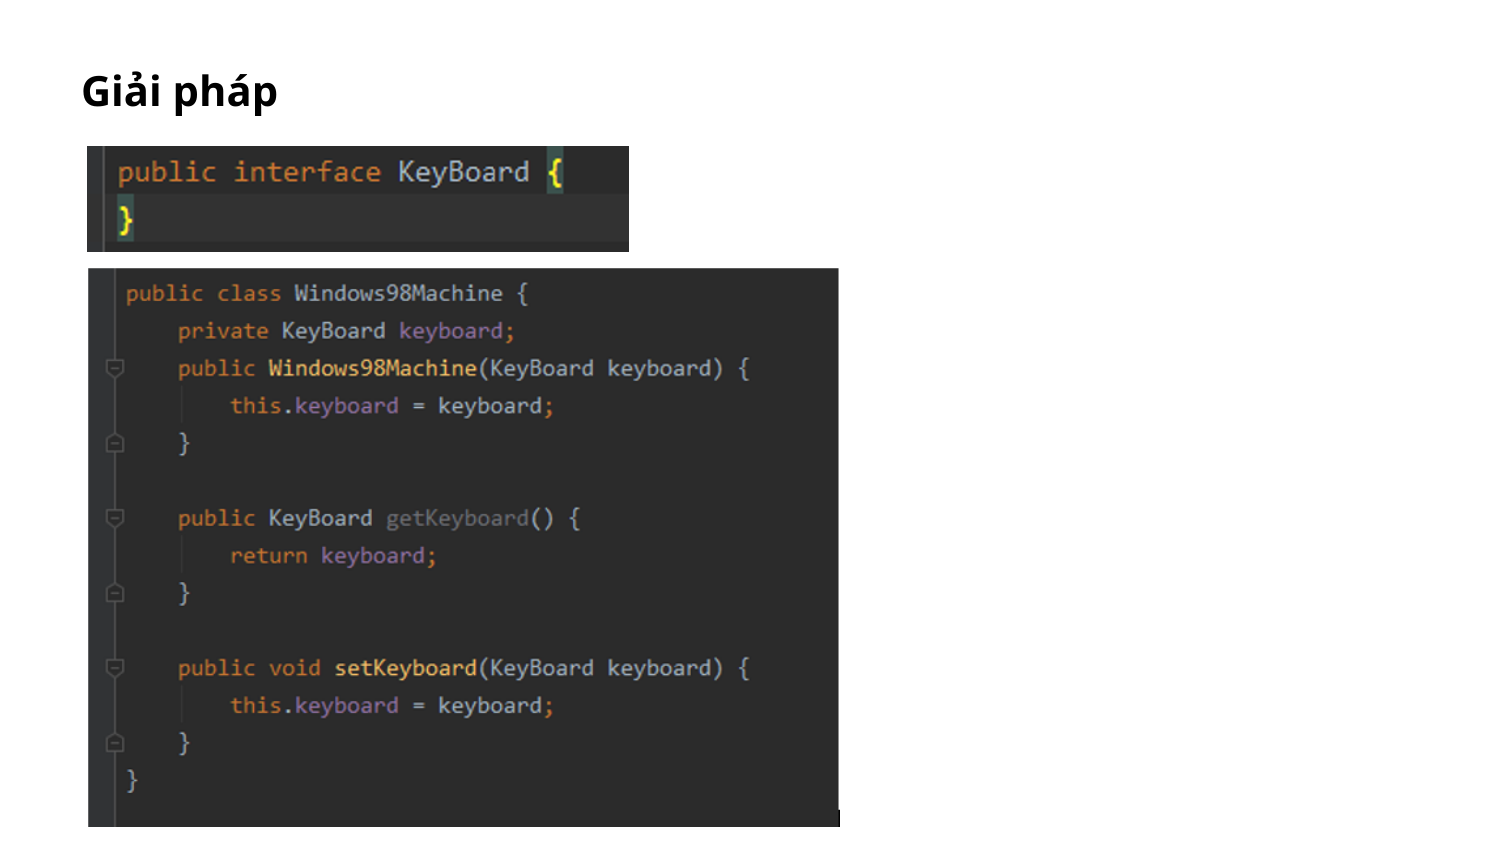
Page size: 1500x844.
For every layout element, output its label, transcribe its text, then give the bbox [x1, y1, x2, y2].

picture [87, 267, 841, 828]
picture [87, 145, 629, 253]
text_box Giải pháp [66, 49, 1244, 130]
